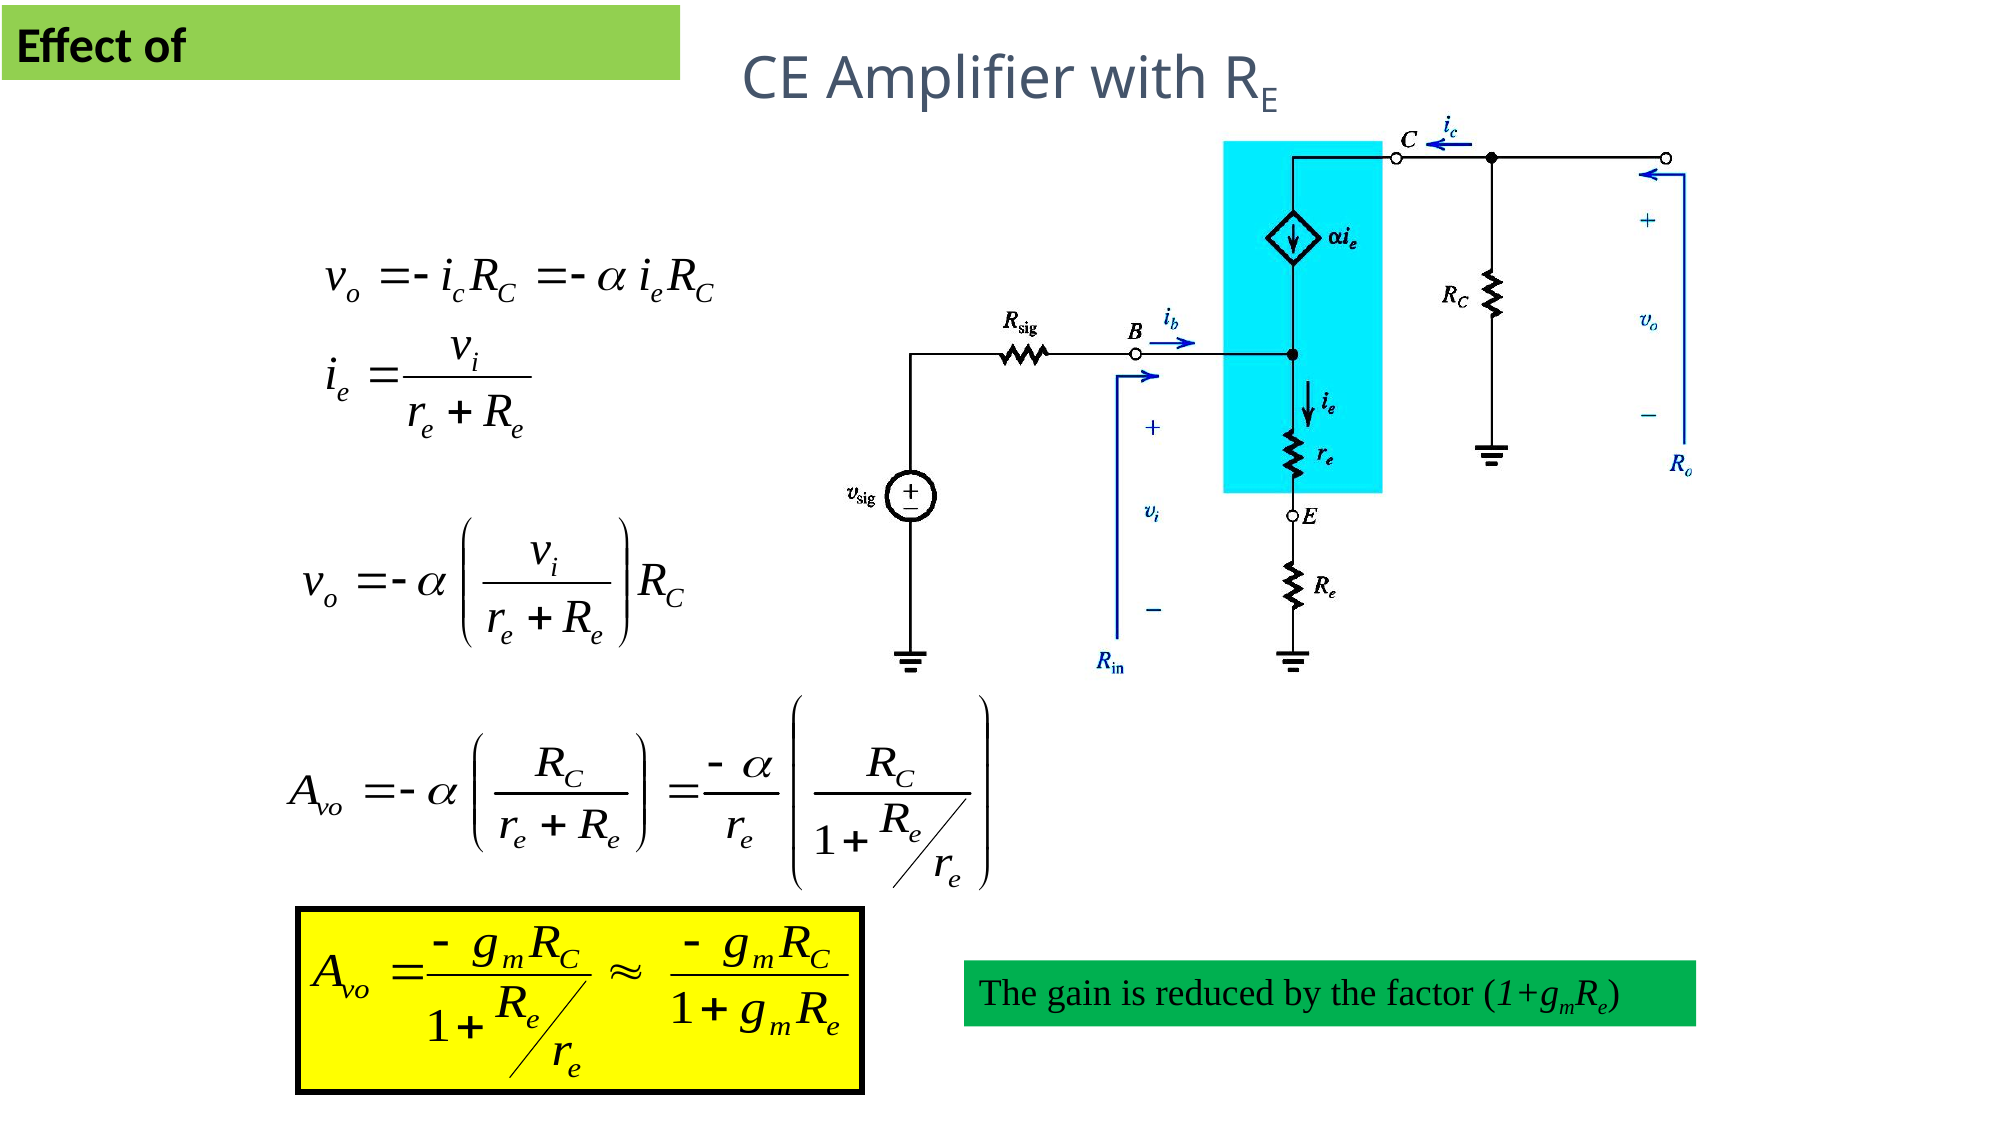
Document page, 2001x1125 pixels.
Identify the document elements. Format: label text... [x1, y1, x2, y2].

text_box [296, 507, 695, 659]
picture [823, 101, 1692, 684]
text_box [318, 242, 726, 449]
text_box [300, 912, 859, 1090]
text_box The gain is reduced by the factor (1+gmRe) [964, 960, 1697, 1027]
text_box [277, 685, 1005, 902]
text_box CE Amplifier with RE [366, 32, 1654, 158]
